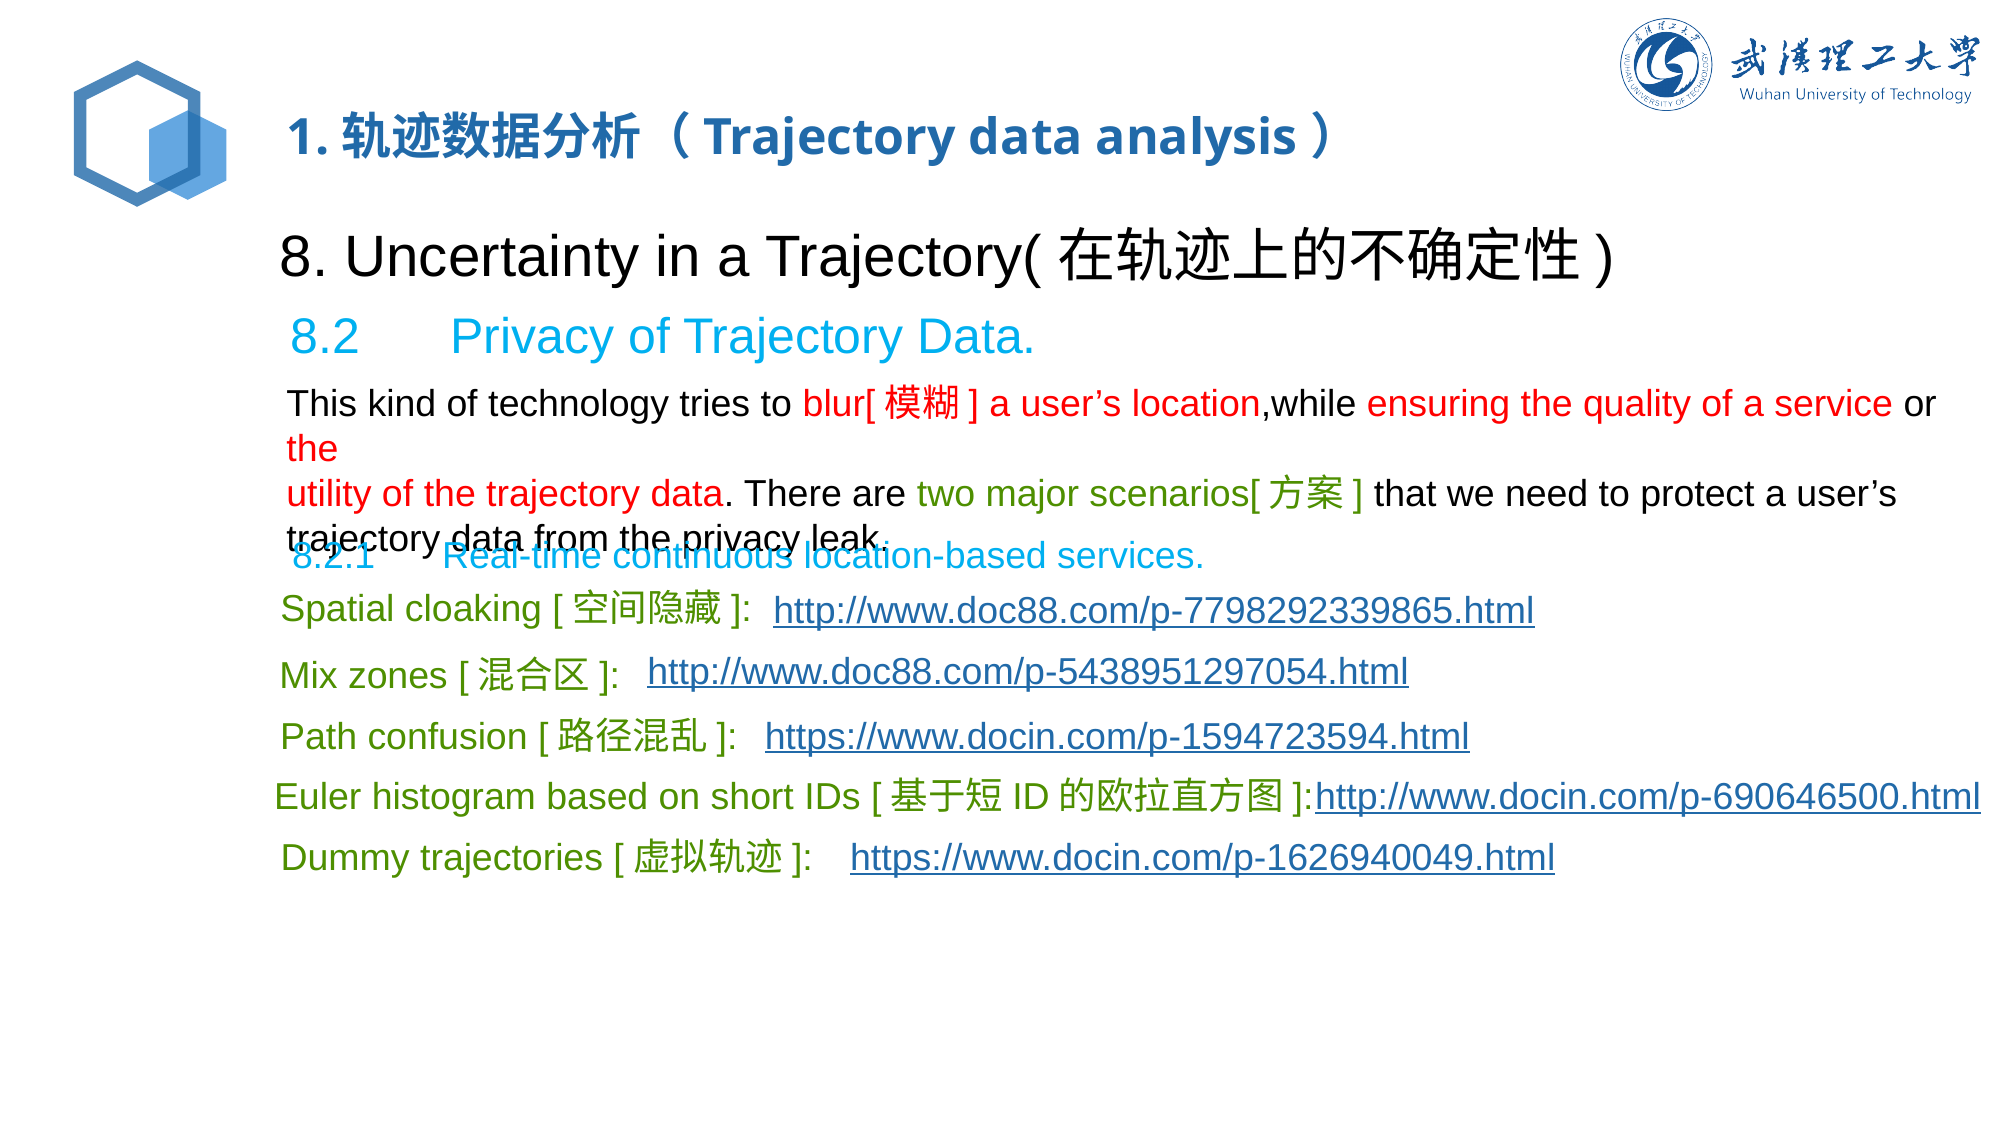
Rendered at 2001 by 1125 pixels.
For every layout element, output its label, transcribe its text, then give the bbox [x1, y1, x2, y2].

text_box 1.轨迹数据分析（Trajectory data analysis） [271, 67, 1499, 173]
text_box Spatial cloaking [空间隐藏]: [265, 576, 767, 636]
text_box 8.2.1 Real-time continuous location-based services. [277, 523, 1231, 578]
text_box Dummy trajectories [虚拟轨迹]: [265, 825, 828, 886]
text_box https://www.docin.com/p-1594723594.html [750, 704, 1486, 764]
text_box 8.2 Privacy of Trajectory Data. [275, 296, 1053, 371]
text_box http://www.doc88.com/p-7798292339865.html [758, 578, 1550, 639]
text_box [163, 113, 228, 201]
text_box Mix zones [混合区]: [264, 643, 636, 704]
picture [1620, 18, 1980, 111]
text_box Path confusion [路径混乱]: [265, 704, 753, 765]
text_box https://www.docin.com/p-1626940049.html [835, 825, 1571, 886]
text_box http://www.doc88.com/p-5438951297054.html [632, 639, 1424, 700]
text_box [78, 66, 196, 201]
text_box This kind of technology tries to blur[模糊] a user’s location,while ensuring the quality of a service or the utility of the trajectory data. There are two major scenarios[方案] that we need to protect a user’s trajectory data from the privacy leak. [271, 371, 2000, 567]
text_box 8. Uncertainty in a Trajectory(在轨迹上的不确定性) [264, 210, 1630, 296]
text_box Euler histogram based on short IDs [基于短ID的欧拉直方图]: [259, 765, 1300, 825]
text_box http://www.docin.com/p-690646500.html [1300, 765, 1996, 825]
